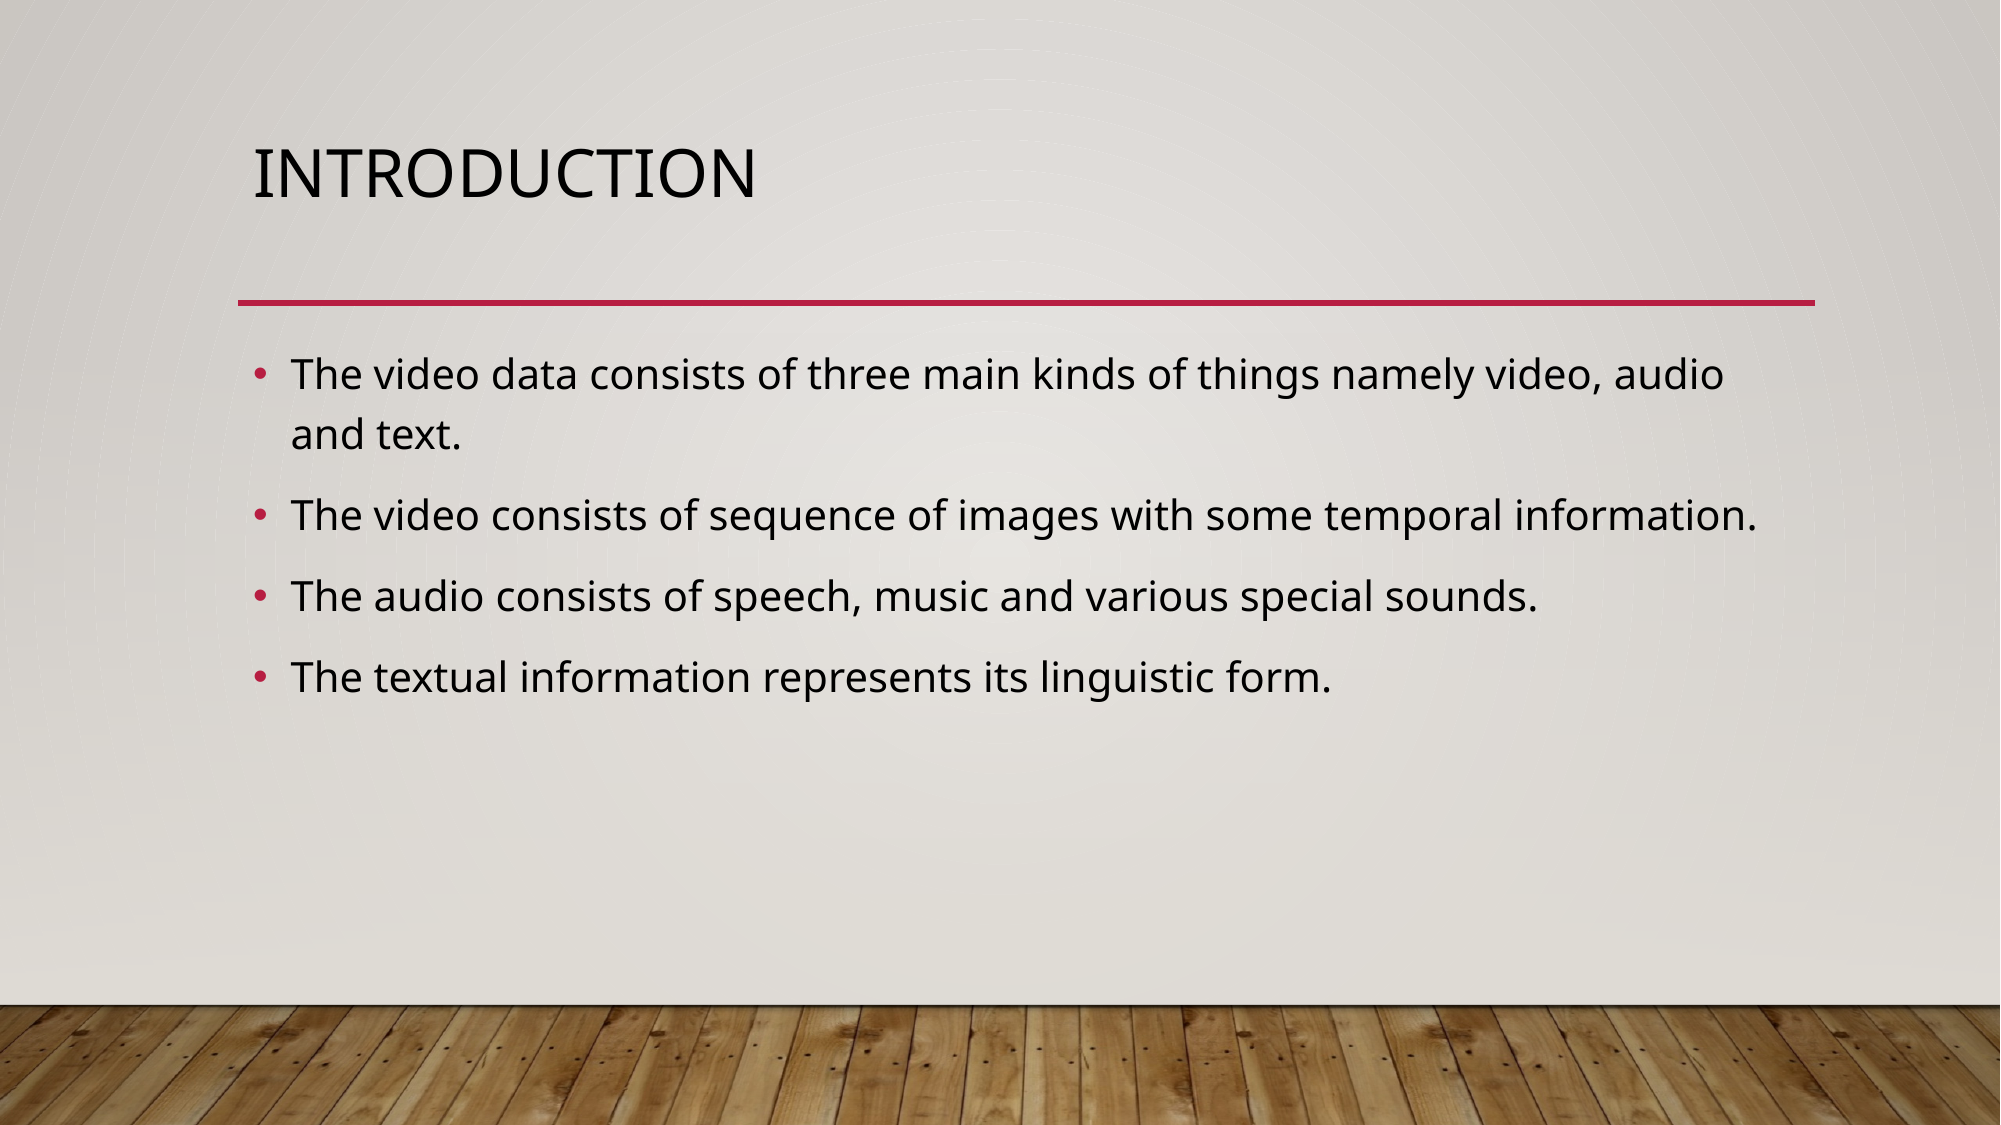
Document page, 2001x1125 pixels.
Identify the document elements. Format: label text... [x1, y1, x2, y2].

picture [0, 1005, 2000, 1125]
list The video data consists of three main kinds of things namely video, audio and text. The video consists of sequence of images with some temporal information. The audio consists of speech, music and various special sounds. The textual information represents its linguistic form. [238, 330, 1814, 897]
title introduction [238, 131, 1814, 305]
